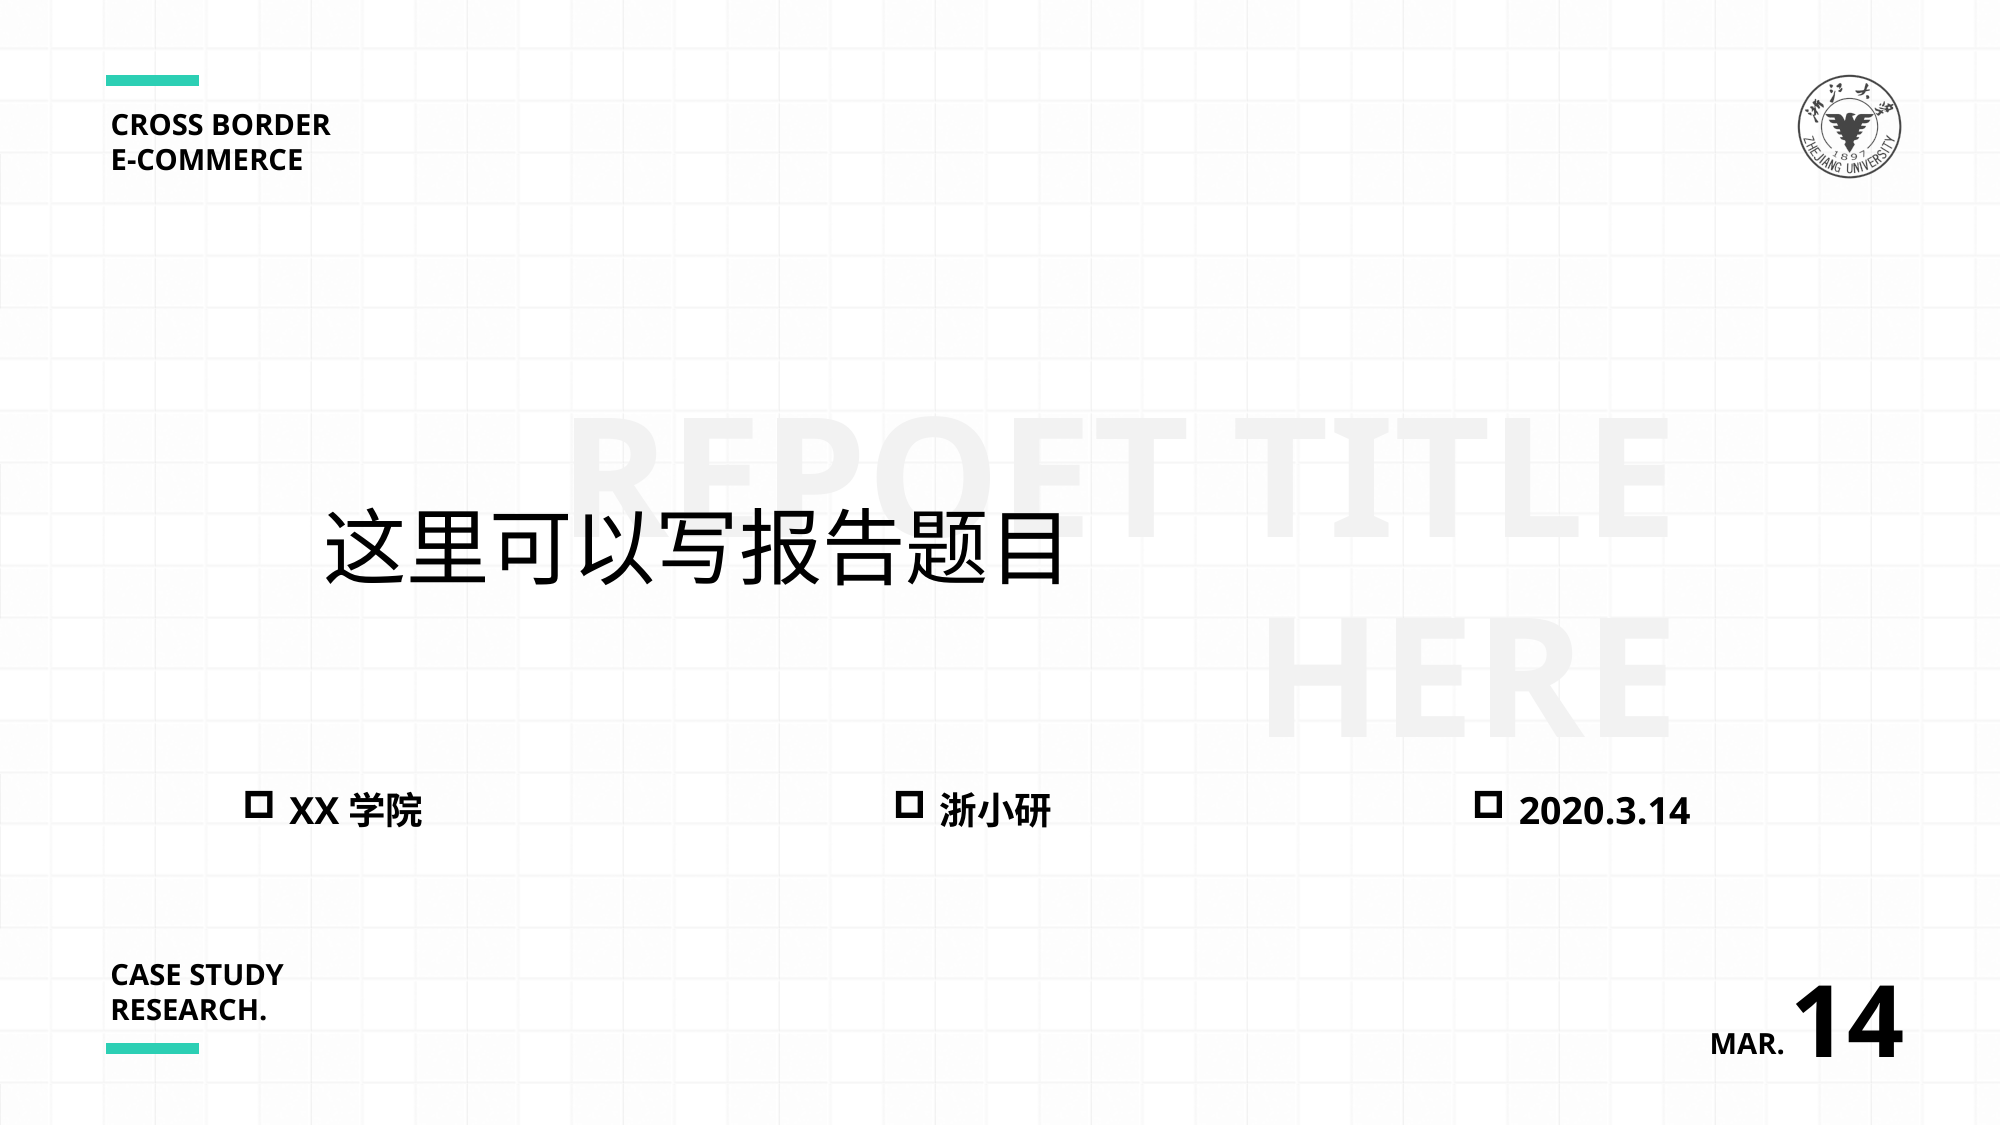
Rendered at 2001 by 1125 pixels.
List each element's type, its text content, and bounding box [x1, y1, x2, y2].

text_box XX学院 [227, 779, 579, 840]
text_box CROSS BORDER E-COMMERCE [95, 99, 347, 184]
text_box CASE STUDY RESEARCH. [95, 949, 299, 1034]
text_box 2020.3.14 [1354, 779, 1706, 840]
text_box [307, 363, 1694, 604]
text_box MAR. [1694, 1018, 1775, 1068]
text_box 浙小研 [797, 779, 1149, 840]
text_box 14 [1775, 950, 1920, 1085]
text_box [1794, 71, 1905, 182]
